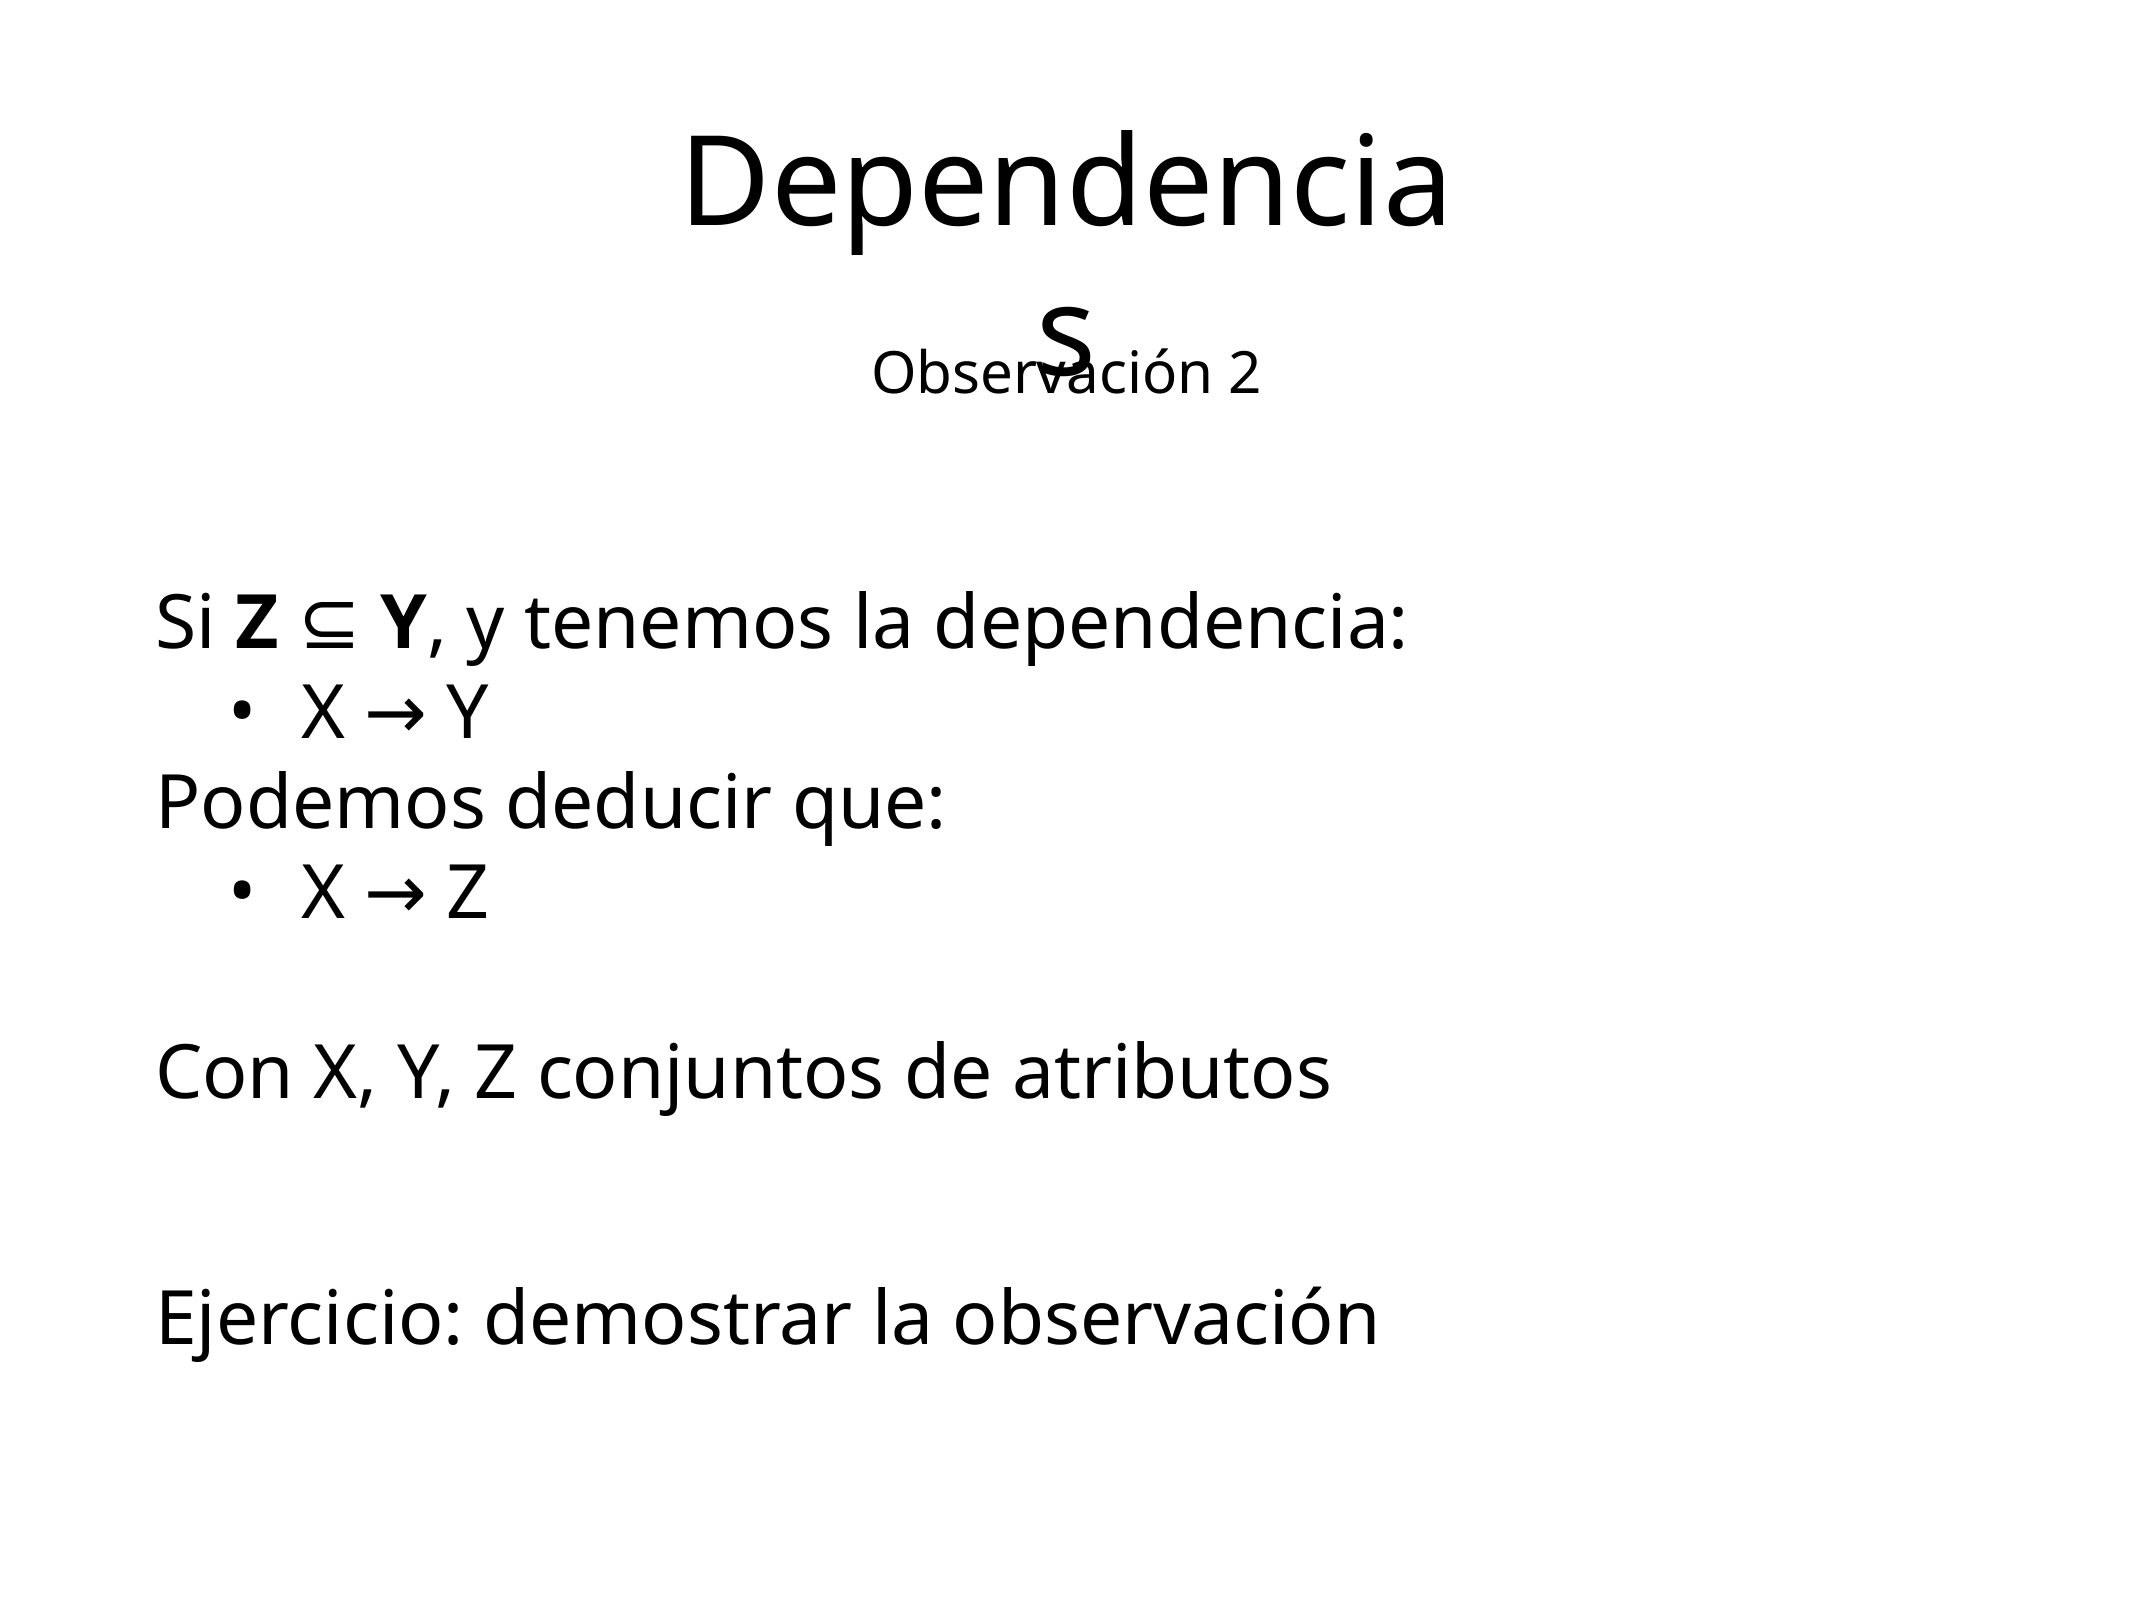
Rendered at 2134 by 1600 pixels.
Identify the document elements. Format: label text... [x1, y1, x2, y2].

text_box Observación 2 [618, 327, 1516, 414]
text_box Ejercicio: demostrar la observación [146, 1261, 1987, 1368]
text_box Dependencias [647, 91, 1486, 327]
text_box Si Z ⊆ Y, y tenemos la dependencia: X → Y Podemos deducir que: X → Z Con X, Y, Z conjuntos de atributos [146, 565, 1987, 1123]
